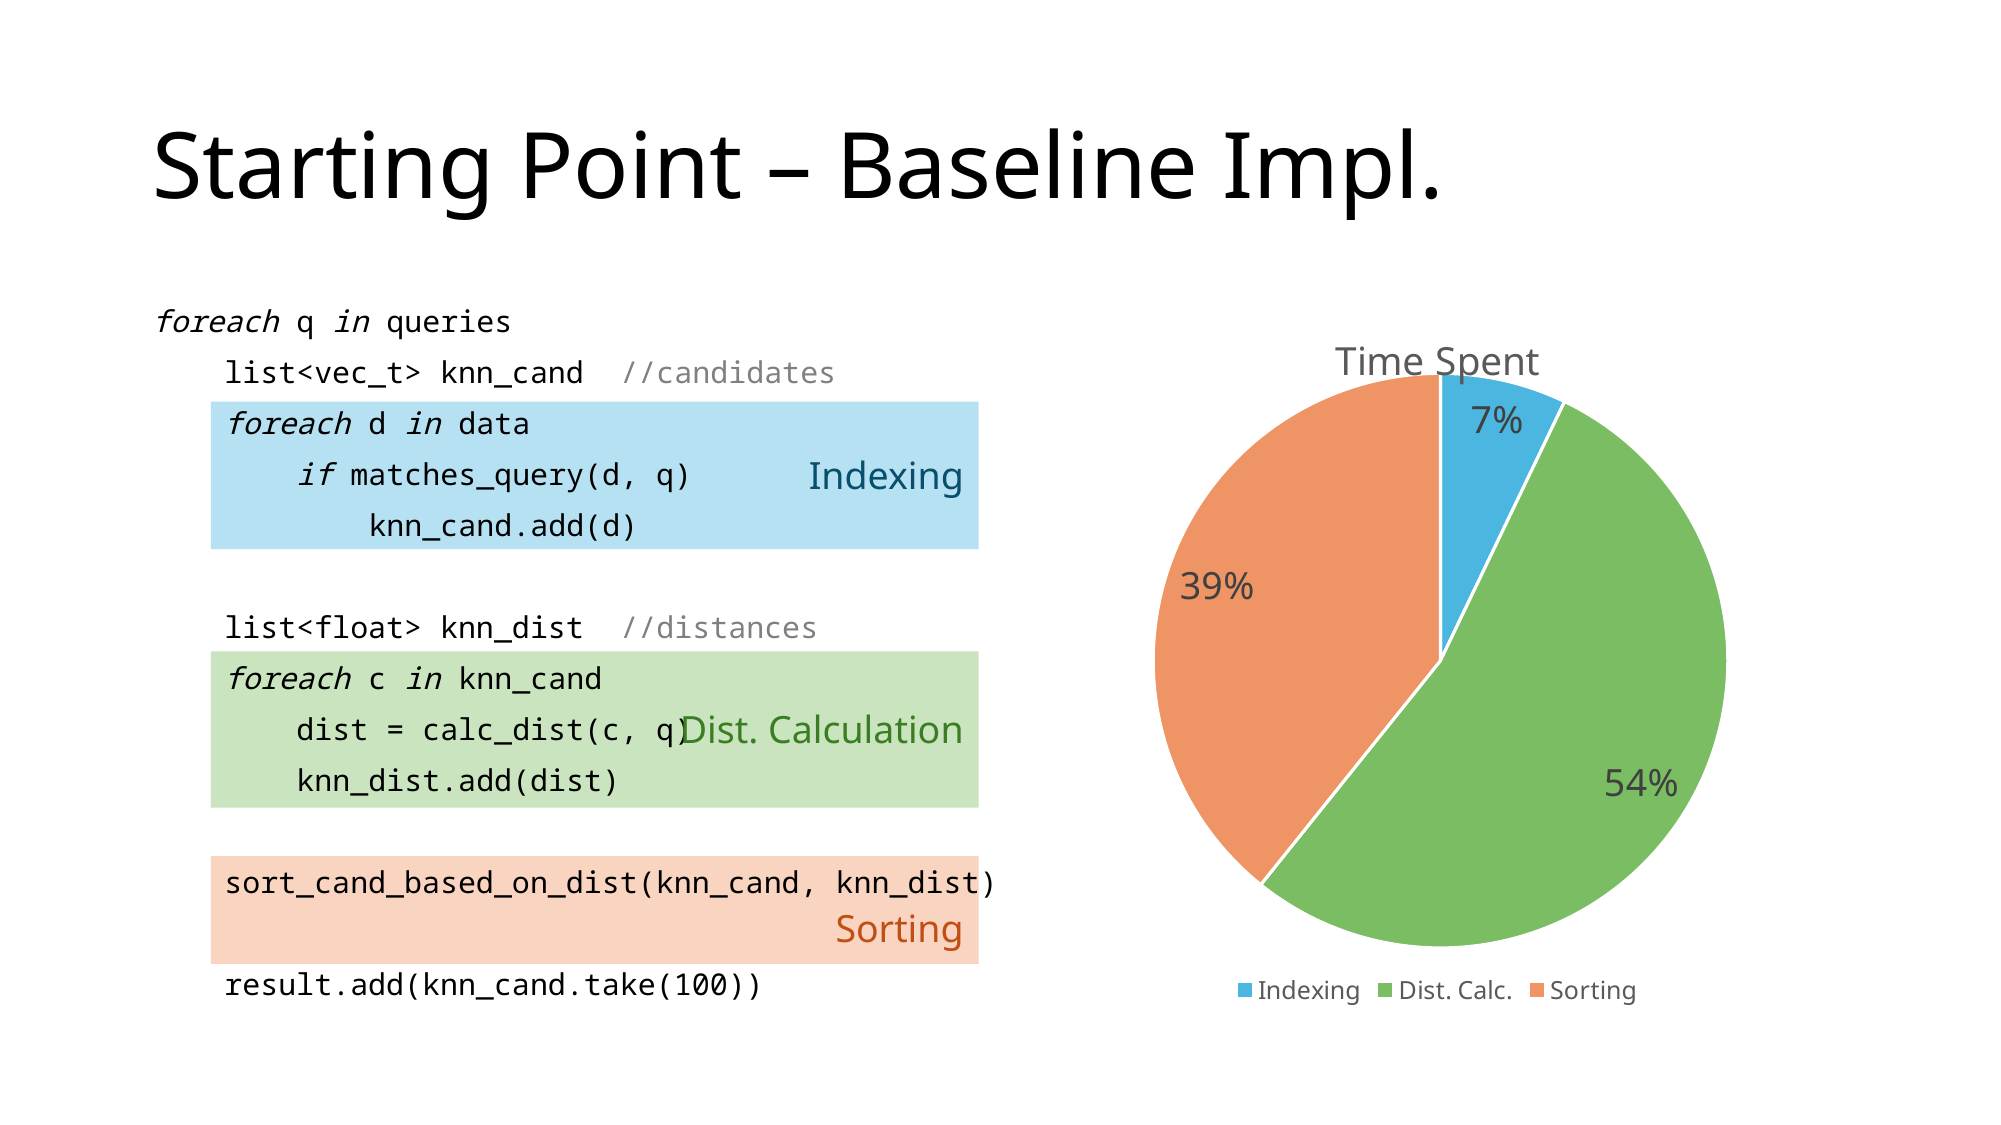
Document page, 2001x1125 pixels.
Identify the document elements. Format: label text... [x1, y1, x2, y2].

text_box Dist. Calculation [650, 699, 979, 759]
chart [1011, 298, 1863, 1014]
text_box Sorting [650, 897, 979, 958]
text_box Indexing [782, 445, 979, 505]
list foreach q in queries list<vec_t> knn_cand //candidates foreach d in data if matches_query(d, q) knn_cand.add(d) list<float> knn_dist //distances foreach c in knn_cand dist = calc_dist(c, q) knn_dist.add(dist) sort_cand_based_on_dist(knn_cand, knn_dist) result.add(knn_cand.take(100)) [137, 299, 1011, 1014]
title Starting Point – Baseline Impl. [137, 59, 1863, 278]
